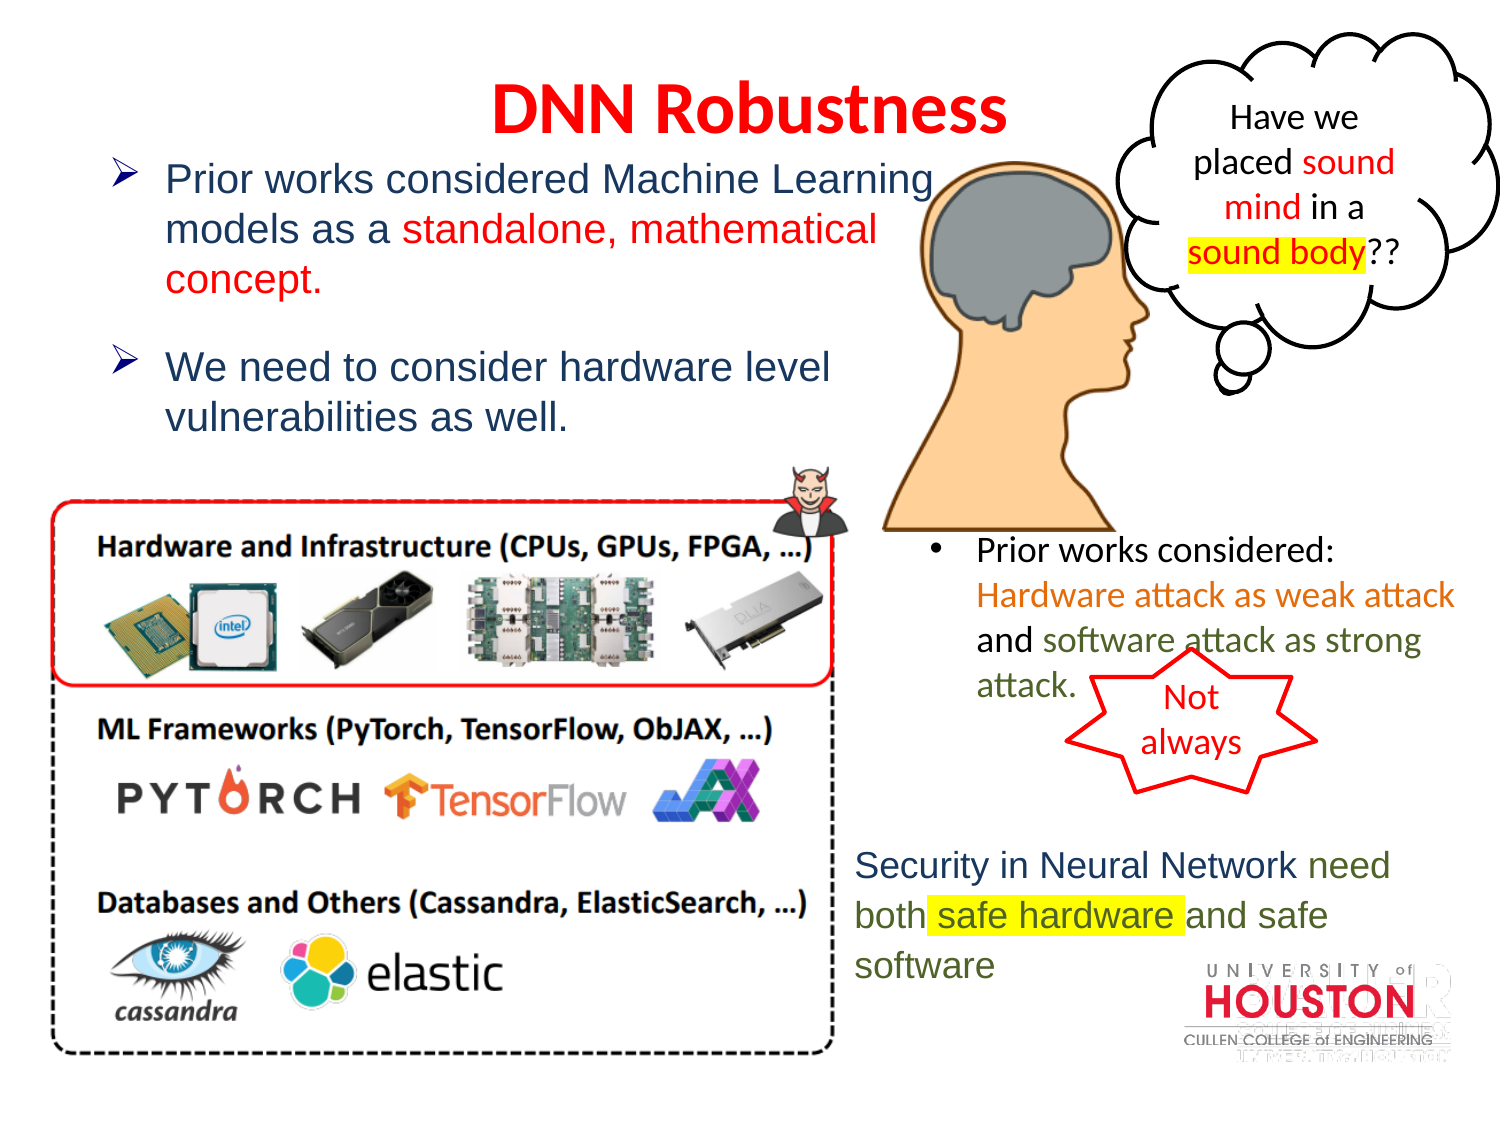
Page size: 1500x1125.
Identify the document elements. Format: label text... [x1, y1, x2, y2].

text_box Not always [1064, 646, 1319, 795]
text_box Security in Neural Network need both safe hardware and safe software [858, 828, 1451, 1045]
text_box Prior works considered Machine Learning models as a standalone, mathematical concept. We need to consider hardware level vulnerabilities as well. [18, 144, 956, 434]
text_box DNN Robustness [300, 57, 1200, 159]
text_box Have we placed sound mind in a sound body?? [1120, 32, 1500, 396]
picture [1183, 963, 1452, 1062]
picture [882, 161, 1151, 532]
text_box Prior works considered: Hardware attack as weak attack and software attack as strong attack. [914, 517, 1484, 713]
picture [37, 459, 853, 1069]
